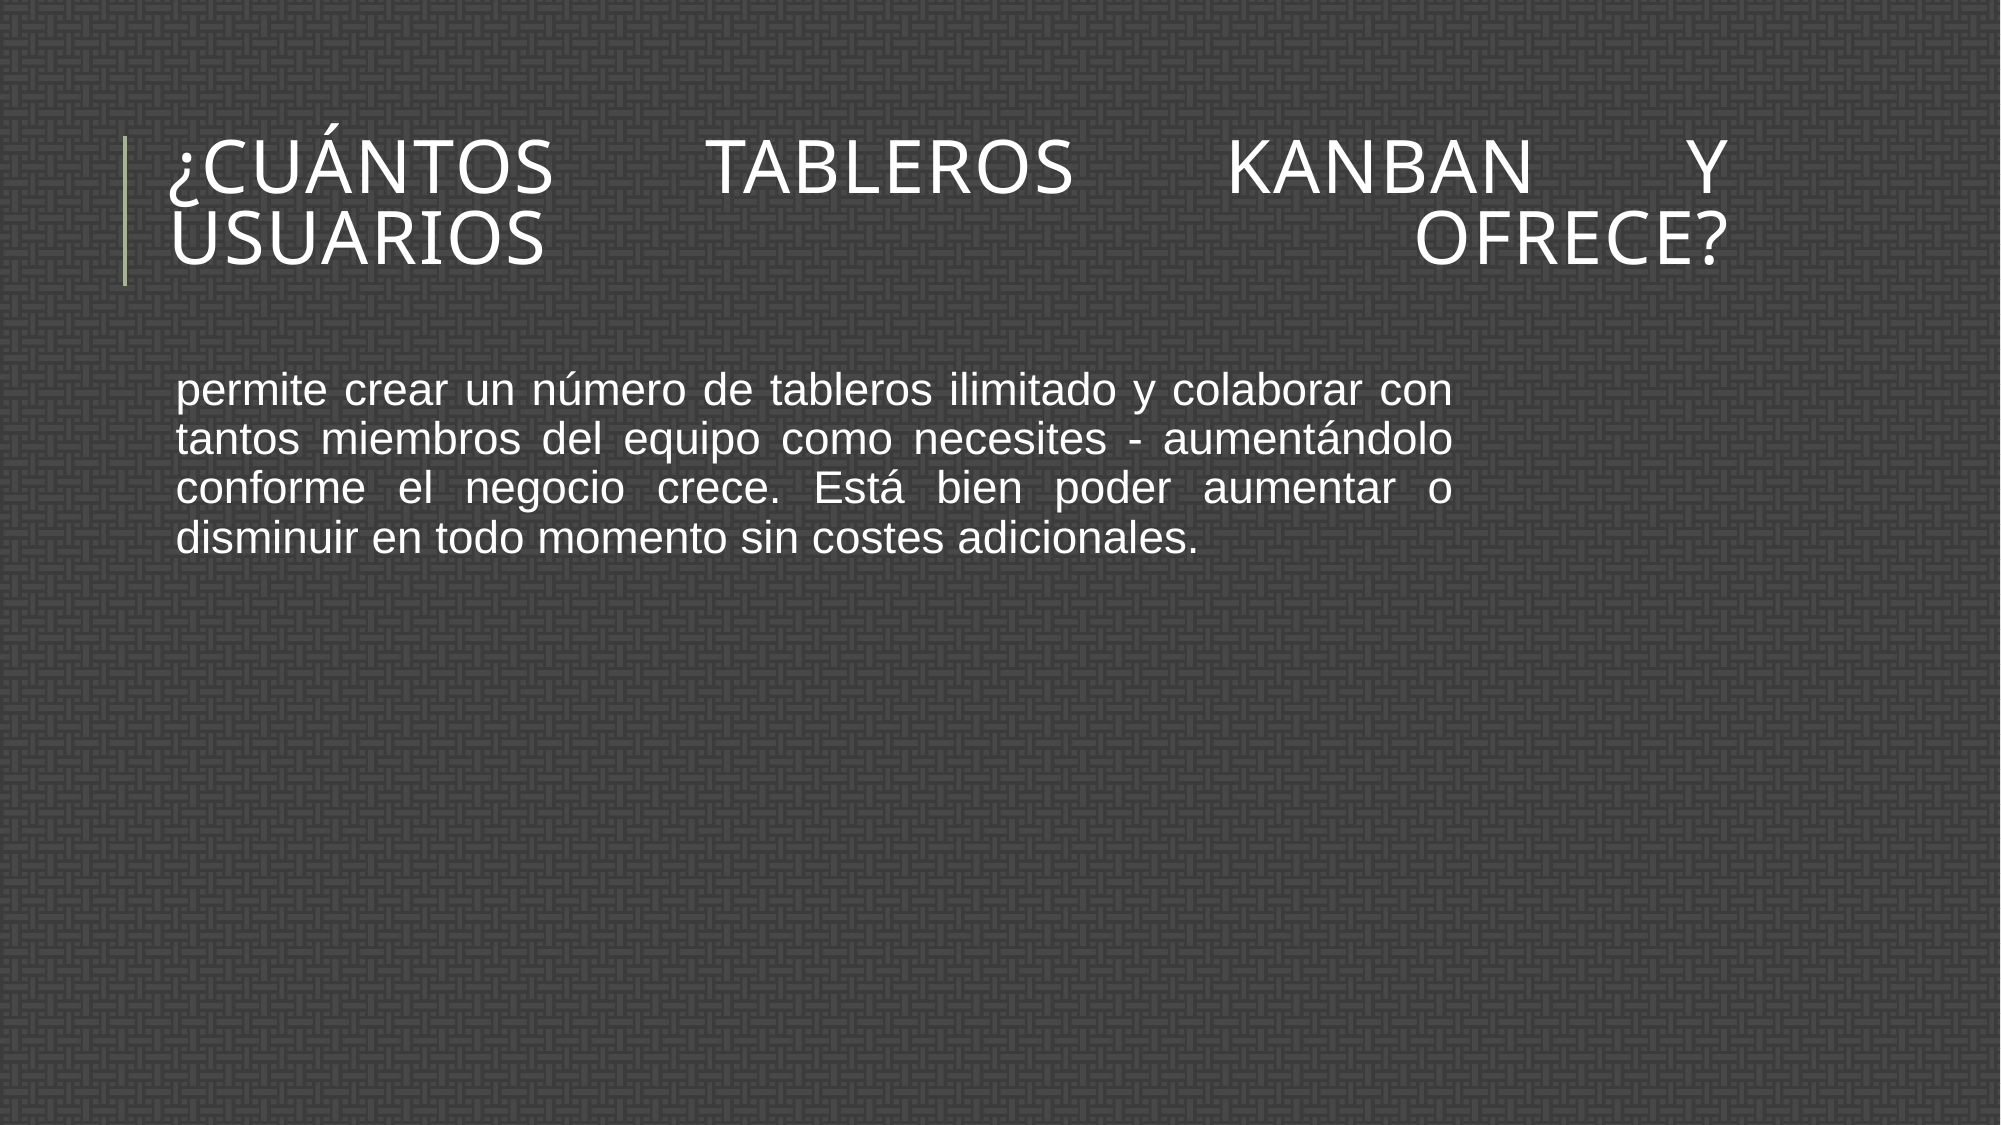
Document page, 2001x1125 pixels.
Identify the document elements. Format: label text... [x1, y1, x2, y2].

title ¿Cuántos tableros Kanban y usuarios ofrece? [153, 128, 1748, 375]
list permite crear un número de tableros ilimitado y colaborar con tantos miembros del equipo como necesites - aumentándolo conforme el negocio crece. Está bien poder aumentar o disminuir en todo momento sin costes adicionales. [153, 358, 1462, 907]
